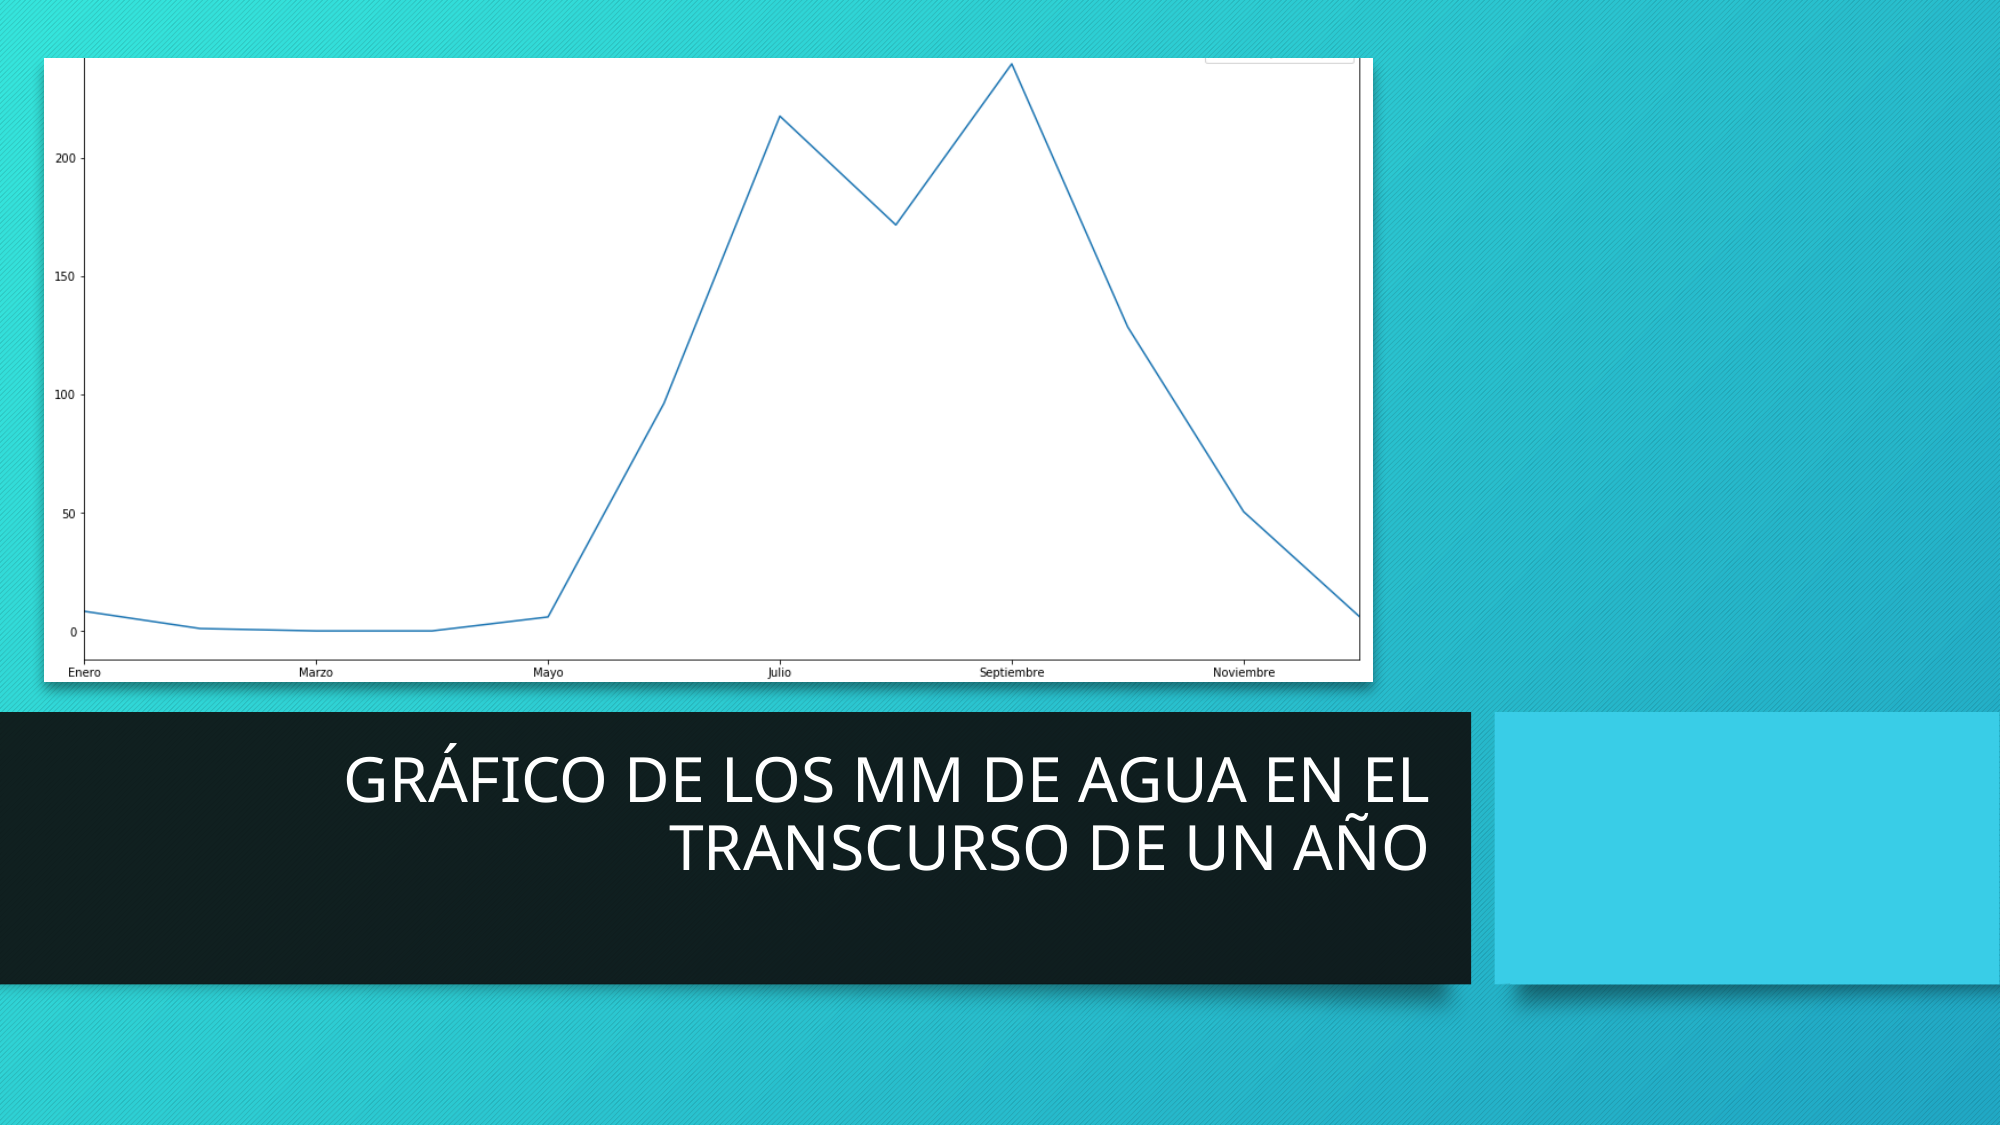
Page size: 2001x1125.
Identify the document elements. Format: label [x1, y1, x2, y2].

text_box [0, 0, 2000, 1125]
picture [43, 58, 1374, 682]
